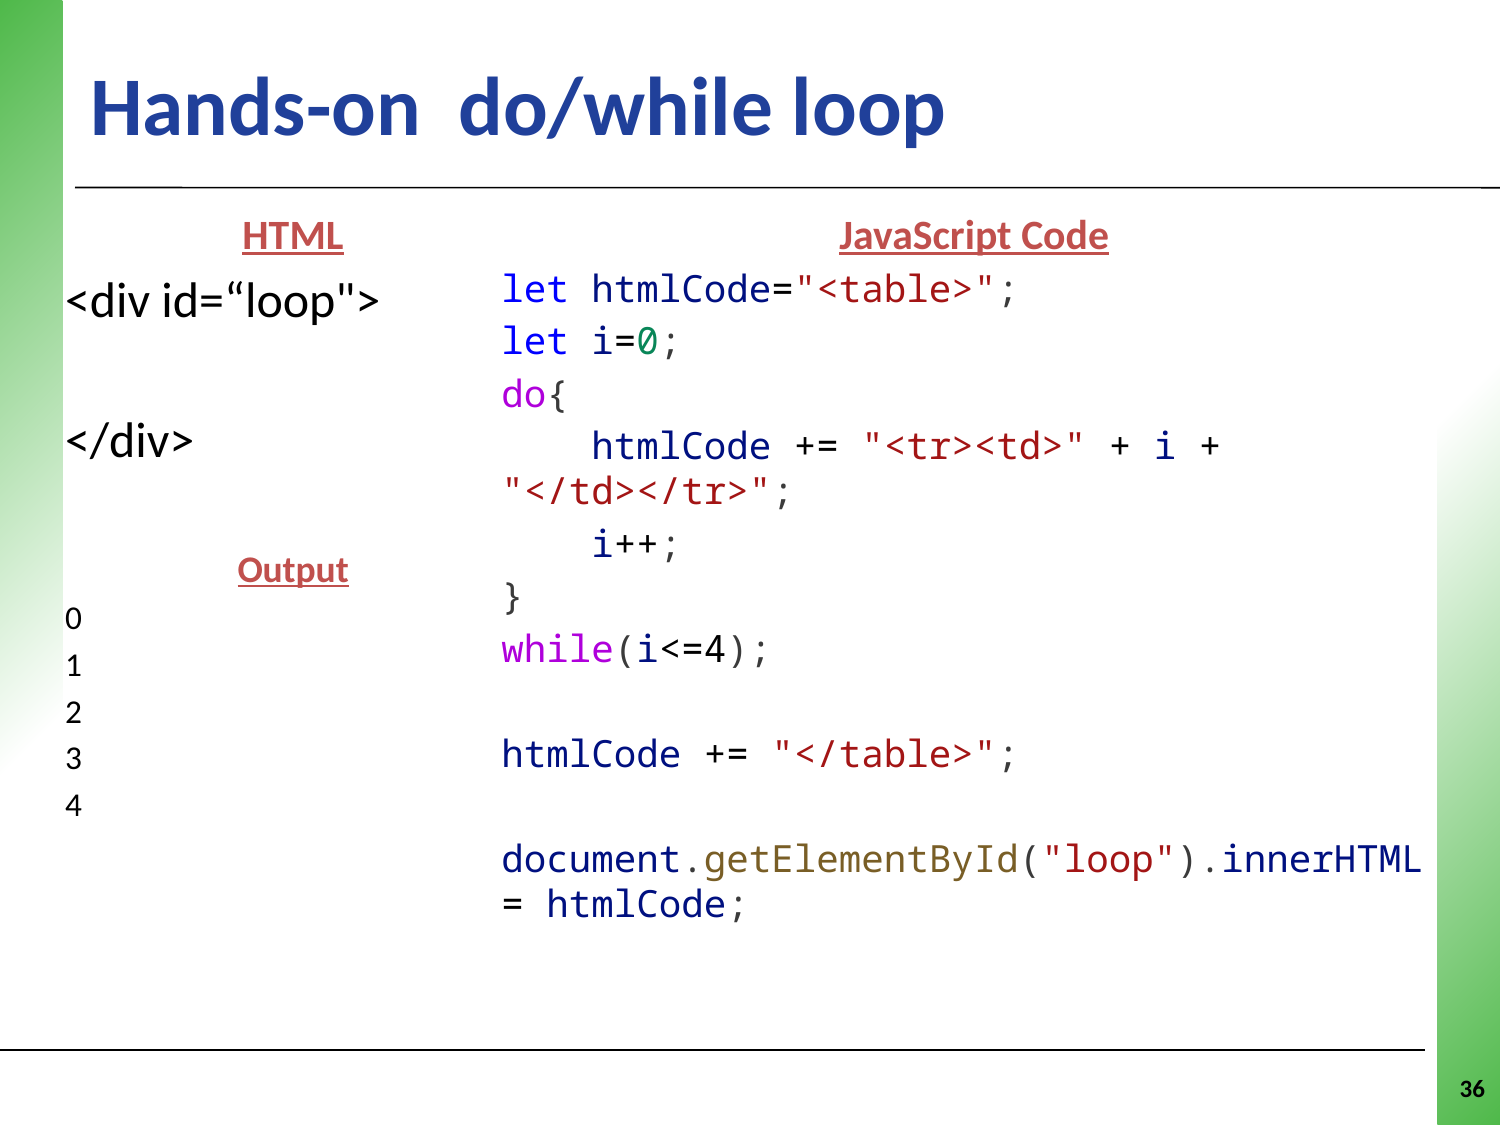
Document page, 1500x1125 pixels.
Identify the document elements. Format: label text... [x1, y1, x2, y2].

text_box HTML <div id=“loop"> </div> Output 0 1 2 3 4 [49, 199, 537, 1005]
title Hands-on do/while loop [74, 24, 1438, 181]
list JavaScript Code let htmlCode="<table>"; let i=0; do{ htmlCode += "<tr><td>" + i + "</td></tr>"; i++; } while(i<=4); htmlCode += "</table>"; document.getElementById("loop").innerHTML = htmlCode; [486, 199, 1463, 1006]
slide_number 36 [1412, 1050, 1500, 1125]
